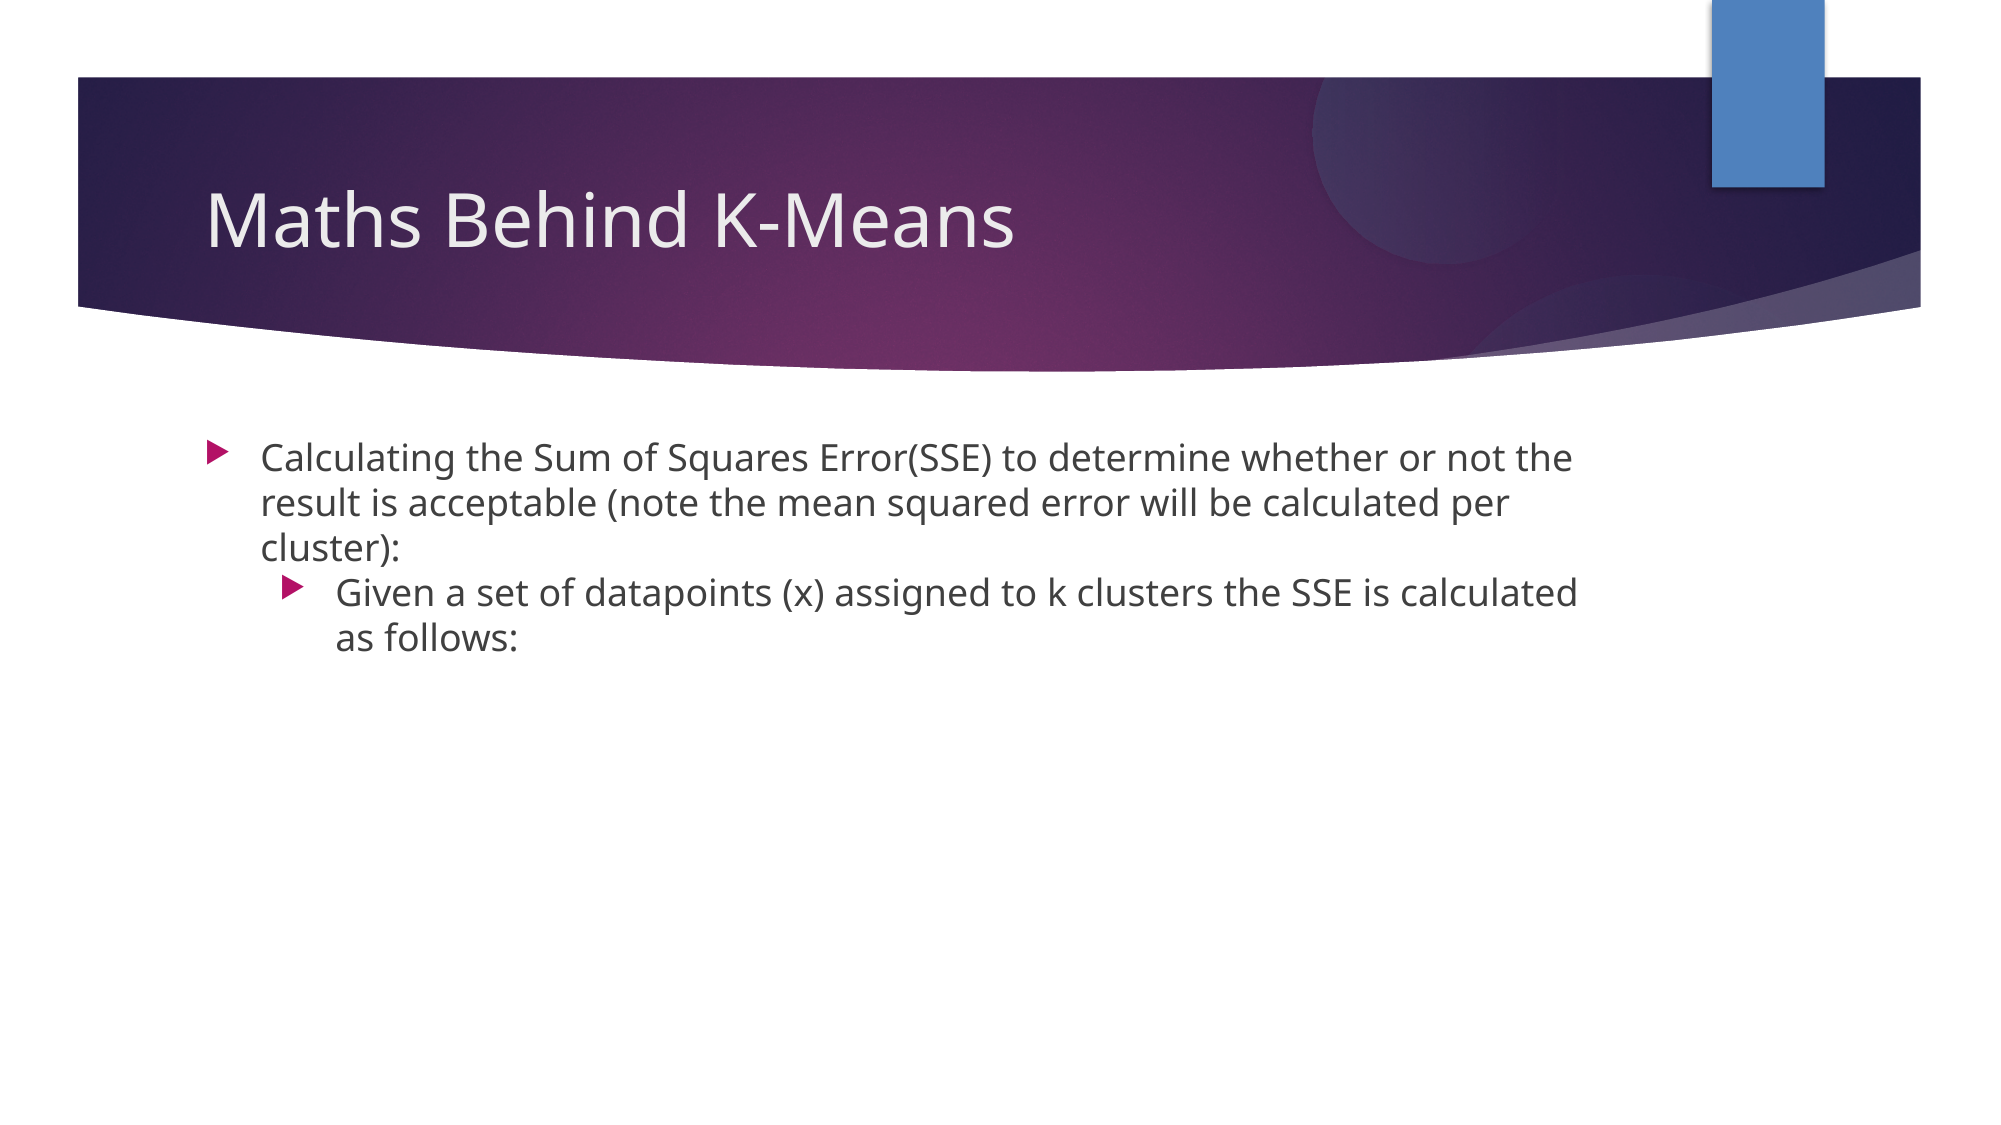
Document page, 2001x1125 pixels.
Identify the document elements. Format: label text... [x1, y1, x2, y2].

picture [79, 78, 1920, 371]
text_box Maths Behind K-Means [189, 159, 1627, 276]
text_box Calculating the Sum of Squares Error(SSE) to determine whether or not the result is acceptable (note the mean squared error will be calculated per cluster): Given a set of datapoints (x) assigned to k clusters the SSE is calculated as follows: [189, 427, 1638, 988]
